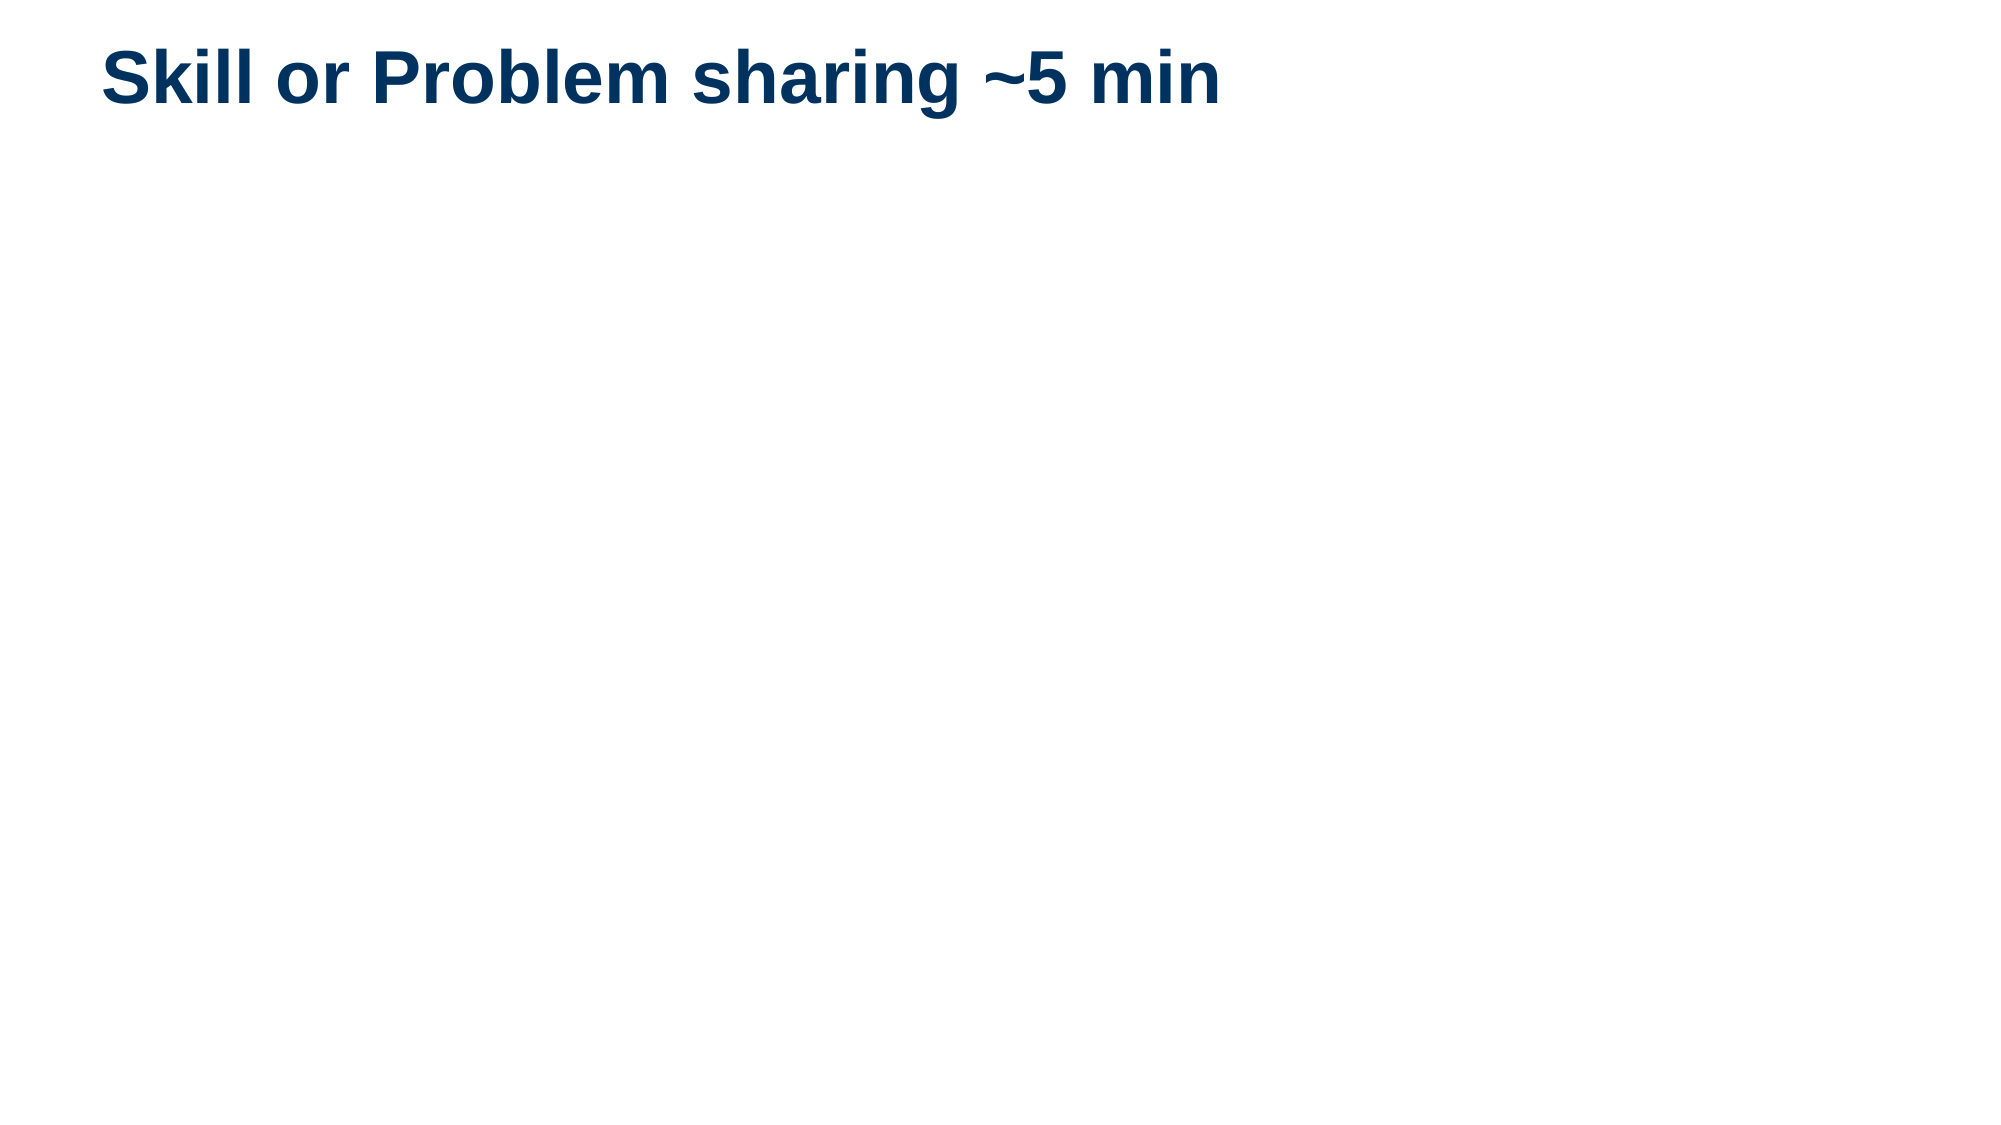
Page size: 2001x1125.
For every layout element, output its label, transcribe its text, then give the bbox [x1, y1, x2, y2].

title Skill or Problem sharing ~5 min [86, 21, 1966, 128]
